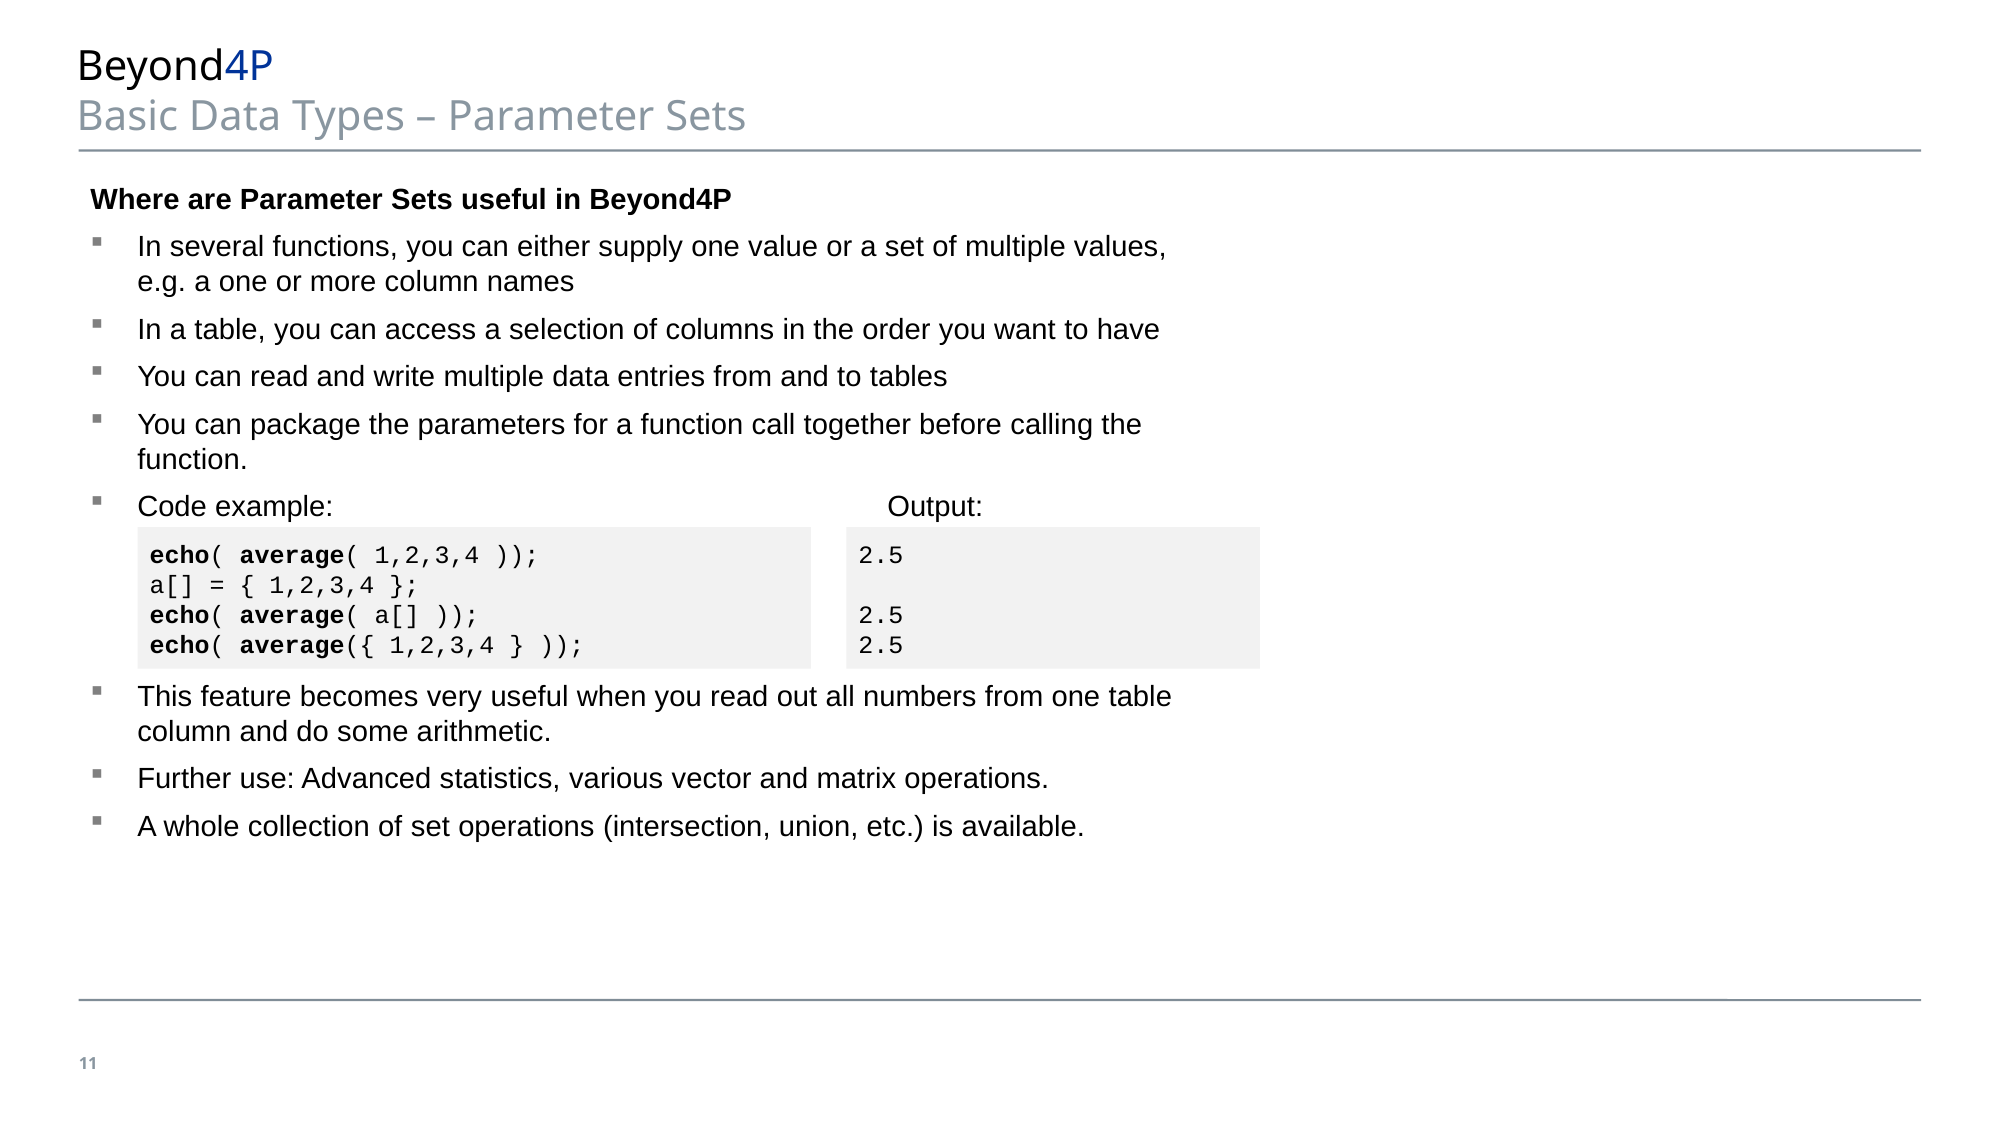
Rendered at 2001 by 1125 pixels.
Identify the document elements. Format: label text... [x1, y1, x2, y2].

title Beyond4P Basic Data Types – Parameter Sets [76, 30, 1920, 149]
text_box 2.5 2.5 2.5 [844, 525, 1262, 671]
list Where are Parameter Sets useful in Beyond4P In several functions, you can either supply one value or a set of multiple values, e.g. a one or more column names In a table, you can access a selection of columns in the order you want to have You can read and write multiple data entries from and to tables You can package the parameters for a function call together before calling the function. Code example: Output: This feature becomes very useful when you read out all numbers from one table column and do some arithmetic. Further use: Advanced statistics, various vector and matrix operations. A whole collection of set operations (intersection, union, etc.) is available. [78, 172, 1916, 976]
text_box echo( average( 1,2,3,4 )); a[] = { 1,2,3,4 }; echo( average( a[] )); echo( average({ 1,2,3,4 } )); [136, 525, 813, 671]
